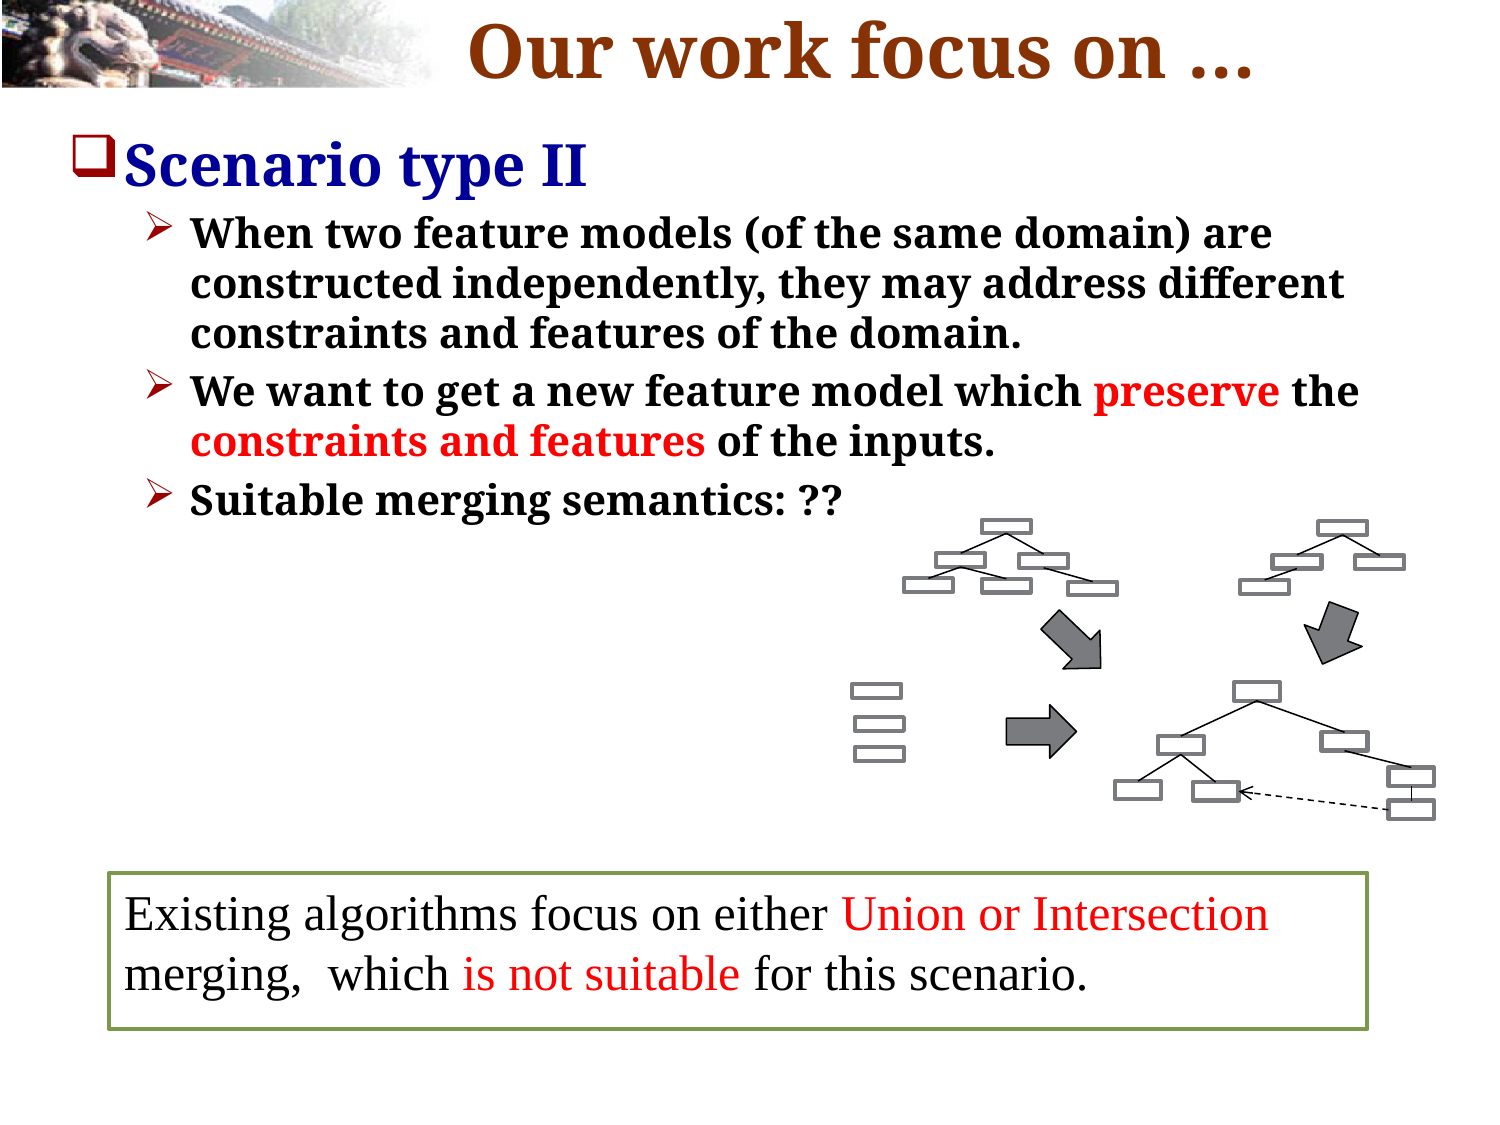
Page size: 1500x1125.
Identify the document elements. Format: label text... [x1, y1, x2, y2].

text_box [852, 519, 1435, 820]
list Scenario type II When two feature models (of the same domain) are constructed independently, they may address different constraints and features of the domain. We want to get a new feature model which preserve the constraints and features of the inputs. Suitable merging semantics: ?? [52, 120, 1438, 976]
title Our work focus on … [450, 0, 1478, 102]
text_box Existing algorithms focus on either Union or Intersection merging, which is not suitable for this scenario. [107, 871, 1369, 1031]
picture [0, 0, 450, 88]
